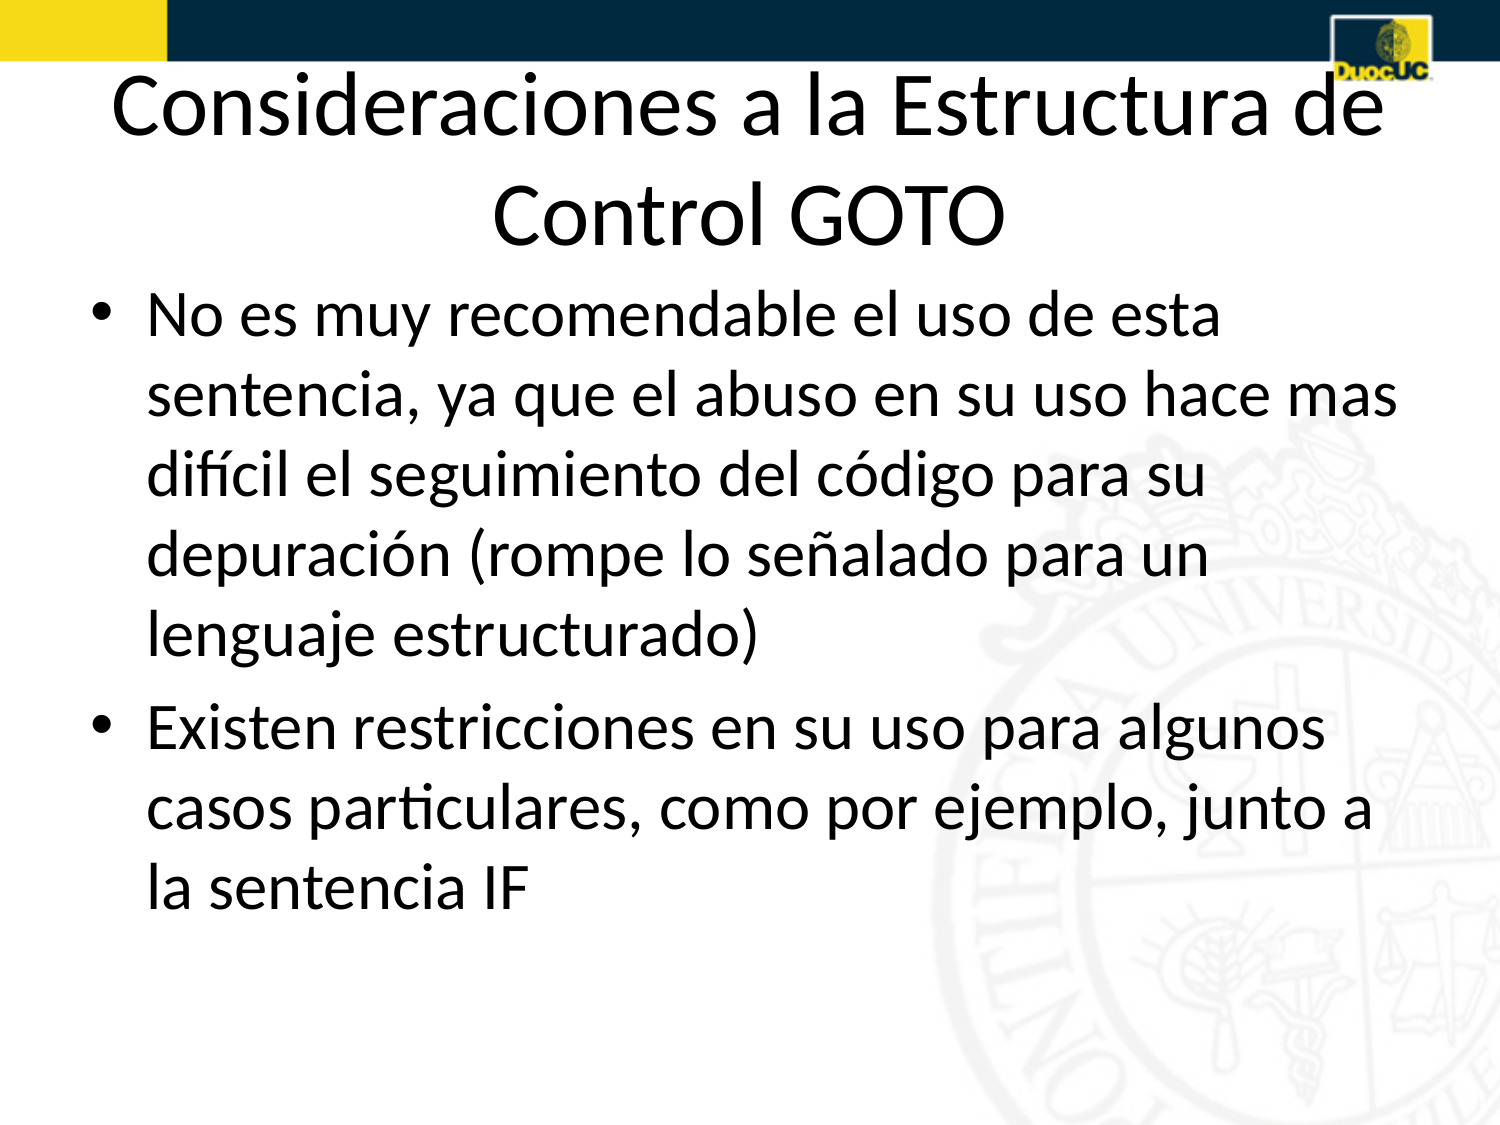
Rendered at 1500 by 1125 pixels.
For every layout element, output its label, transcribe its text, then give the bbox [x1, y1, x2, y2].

title Consideraciones a la Estructura de Control GOTO [75, 59, 1425, 248]
list No es muy recomendable el uso de esta sentencia, ya que el abuso en su uso hace mas difícil el seguimiento del código para su depuración (rompe lo señalado para un lenguaje estructurado) Existen restricciones en su uso para algunos casos particulares, como por ejemplo, junto a la sentencia IF [75, 262, 1425, 1005]
picture [0, 0, 1500, 1125]
